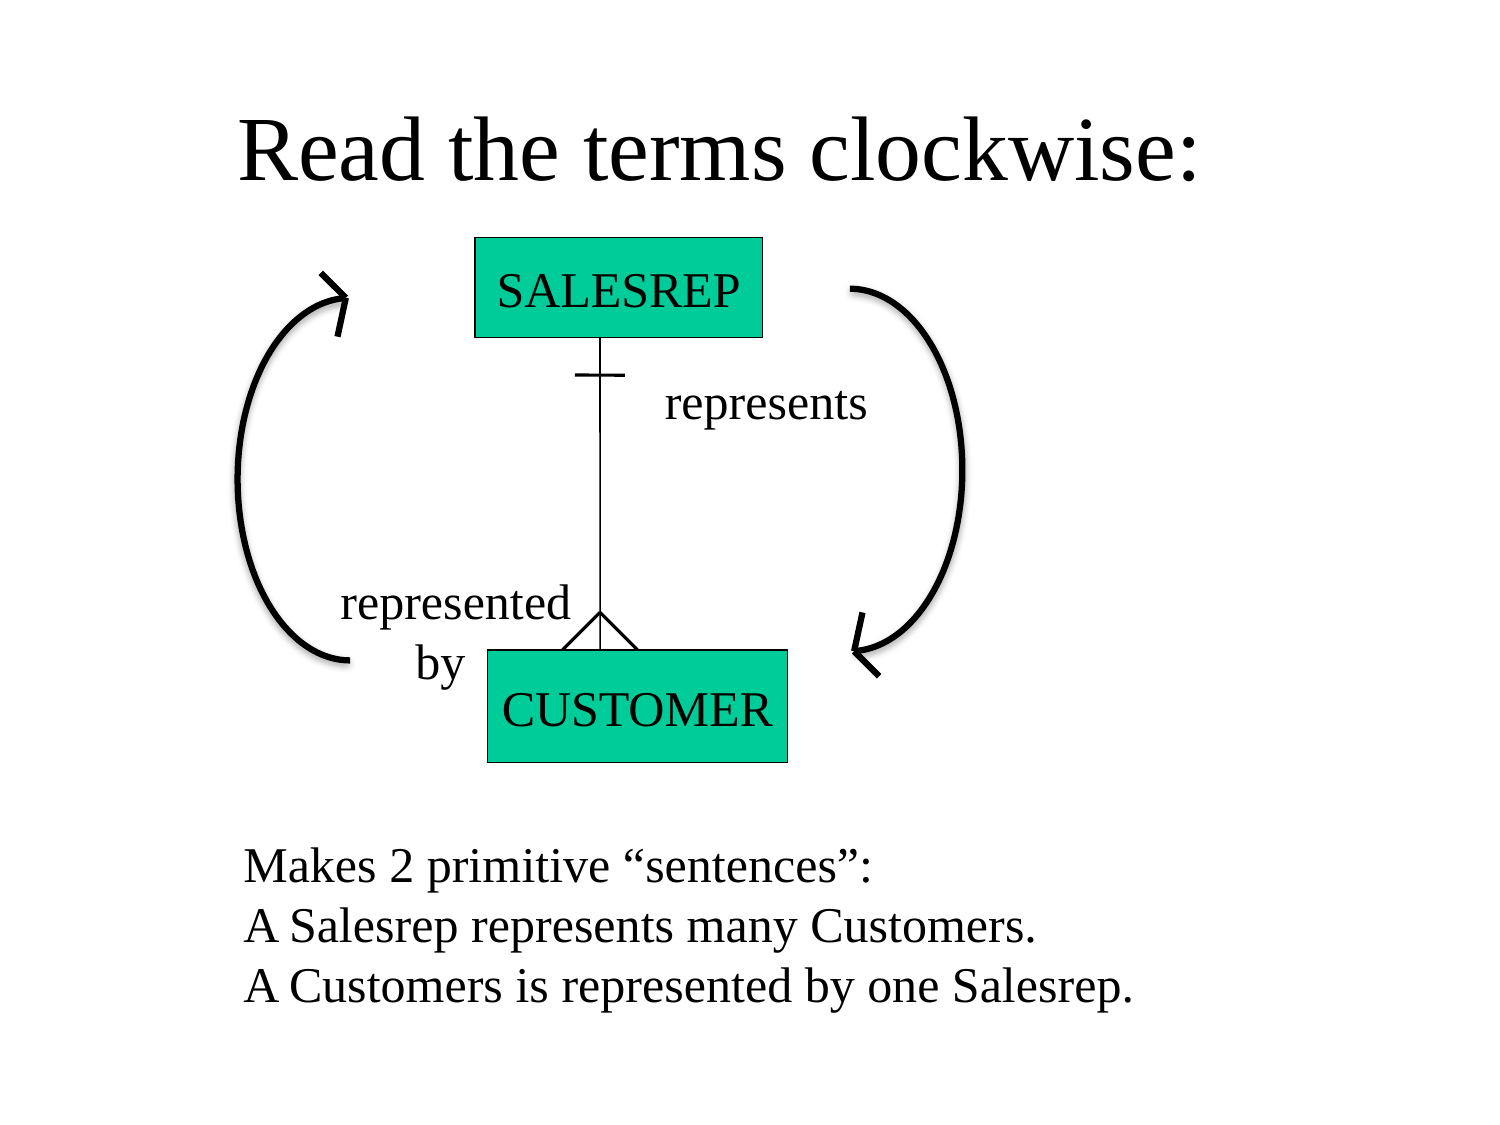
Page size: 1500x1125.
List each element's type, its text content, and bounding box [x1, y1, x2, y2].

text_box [237, 237, 963, 763]
title Read the terms clockwise: [82, 50, 1358, 238]
text_box Makes 2 primitive “sentences”: A Salesrep represents many Customers. A Customers is represented by one Salesrep. [228, 824, 1150, 1020]
